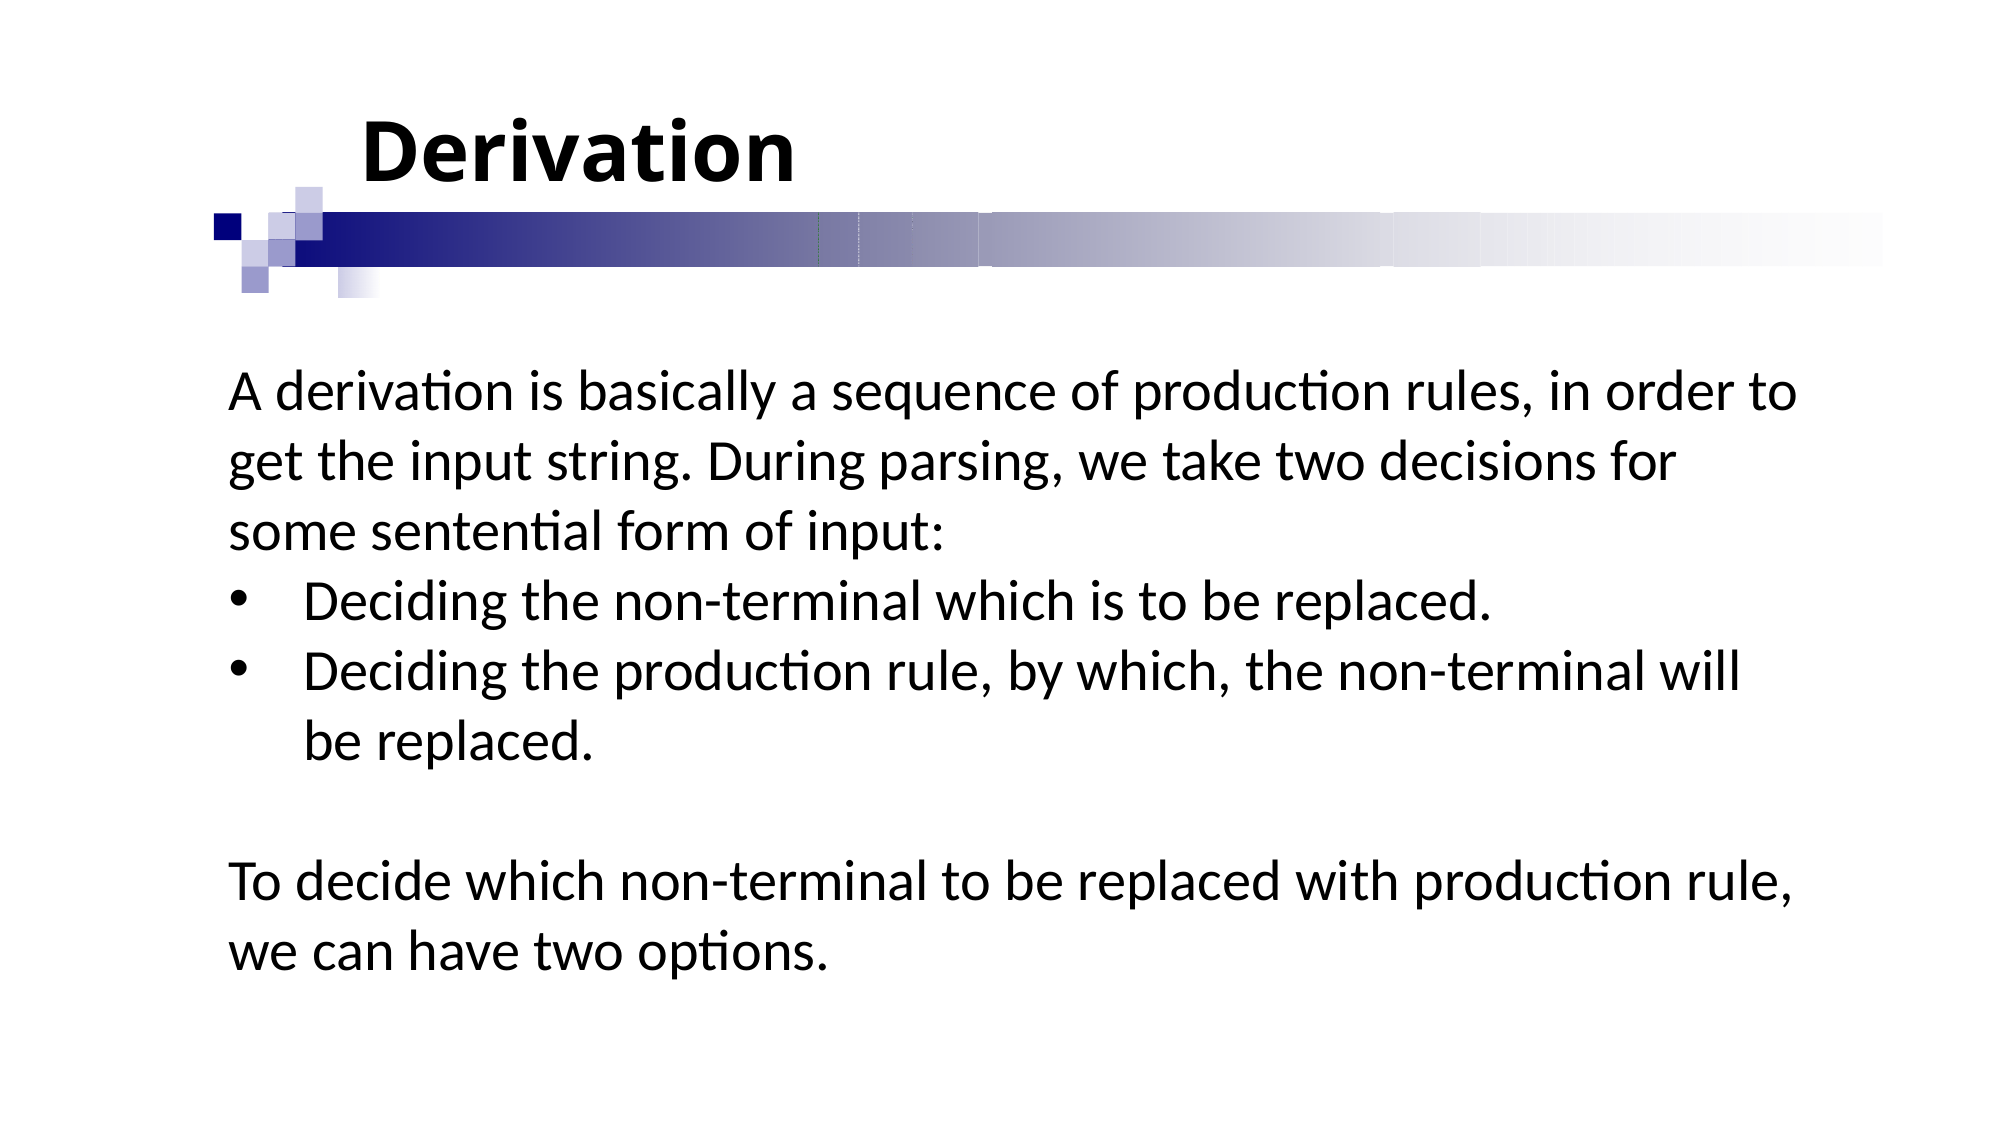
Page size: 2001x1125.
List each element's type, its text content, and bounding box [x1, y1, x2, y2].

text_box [213, 186, 1883, 293]
title Derivation [128, 58, 1030, 249]
text_box A derivation is basically a sequence of production rules, in order to get the input string. During parsing, we take two decisions for some sentential form of input: Deciding the non-terminal which is to be replaced. Deciding the production rule, by which, the non-terminal will be replaced. To decide which non-terminal to be replaced with production rule, we can have two options. [213, 345, 1823, 990]
text_box [338, 293, 380, 298]
